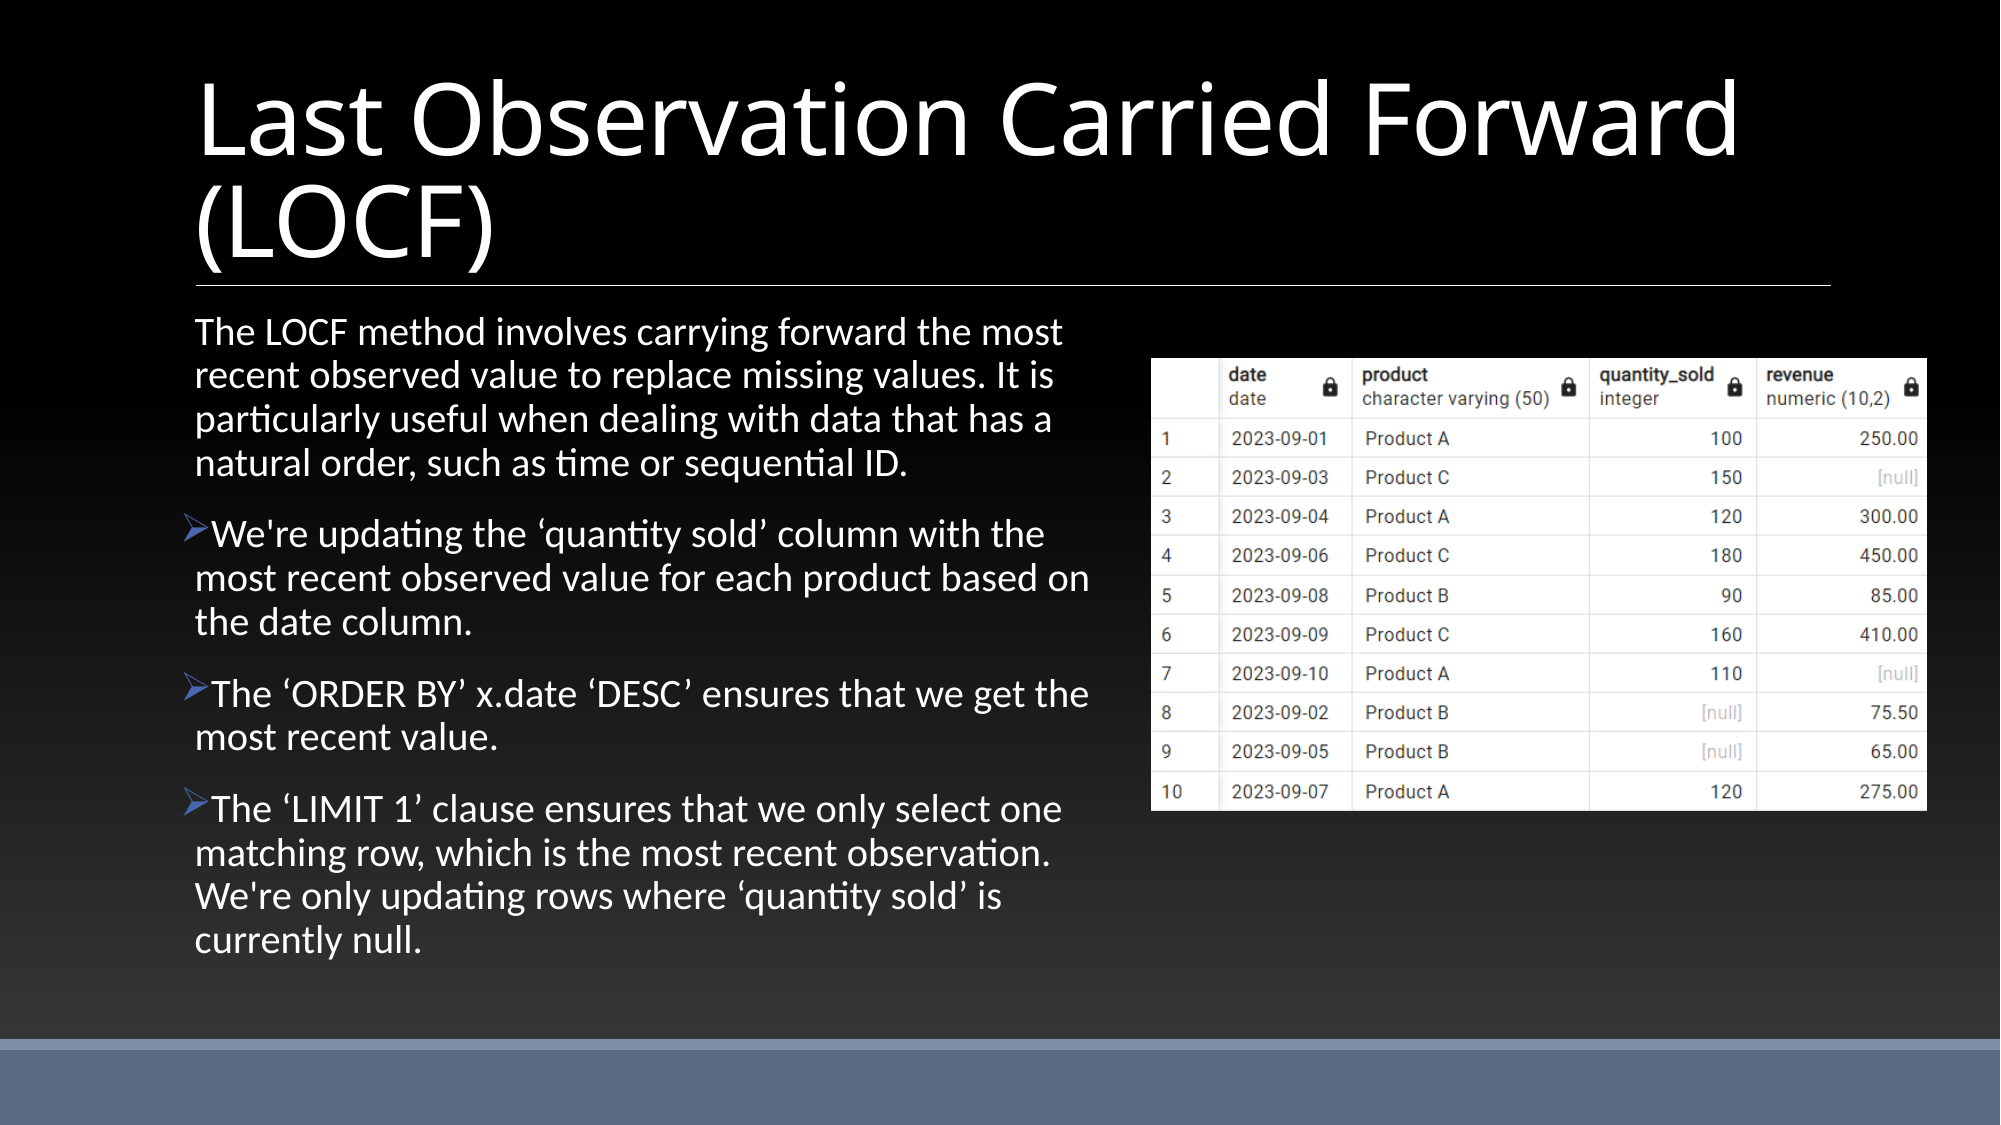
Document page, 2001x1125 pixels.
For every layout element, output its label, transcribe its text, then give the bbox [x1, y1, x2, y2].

list The LOCF method involves carrying forward the most recent observed value to replace missing values. It is particularly useful when dealing with data that has a natural order, such as time or sequential ID. We're updating the ‘quantity sold’ column with the most recent observed value for each product based on the date column. The ‘ORDER BY’ x.date ‘DESC’ ensures that we get the most recent value. The ‘LIMIT 1’ clause ensures that we only select one matching row, which is the most recent observation. We're only updating rows where ‘quantity sold’ is currently null. [180, 302, 1100, 970]
picture [1151, 357, 1928, 811]
title Last Observation Carried Forward (LOCF) [180, 47, 1830, 285]
